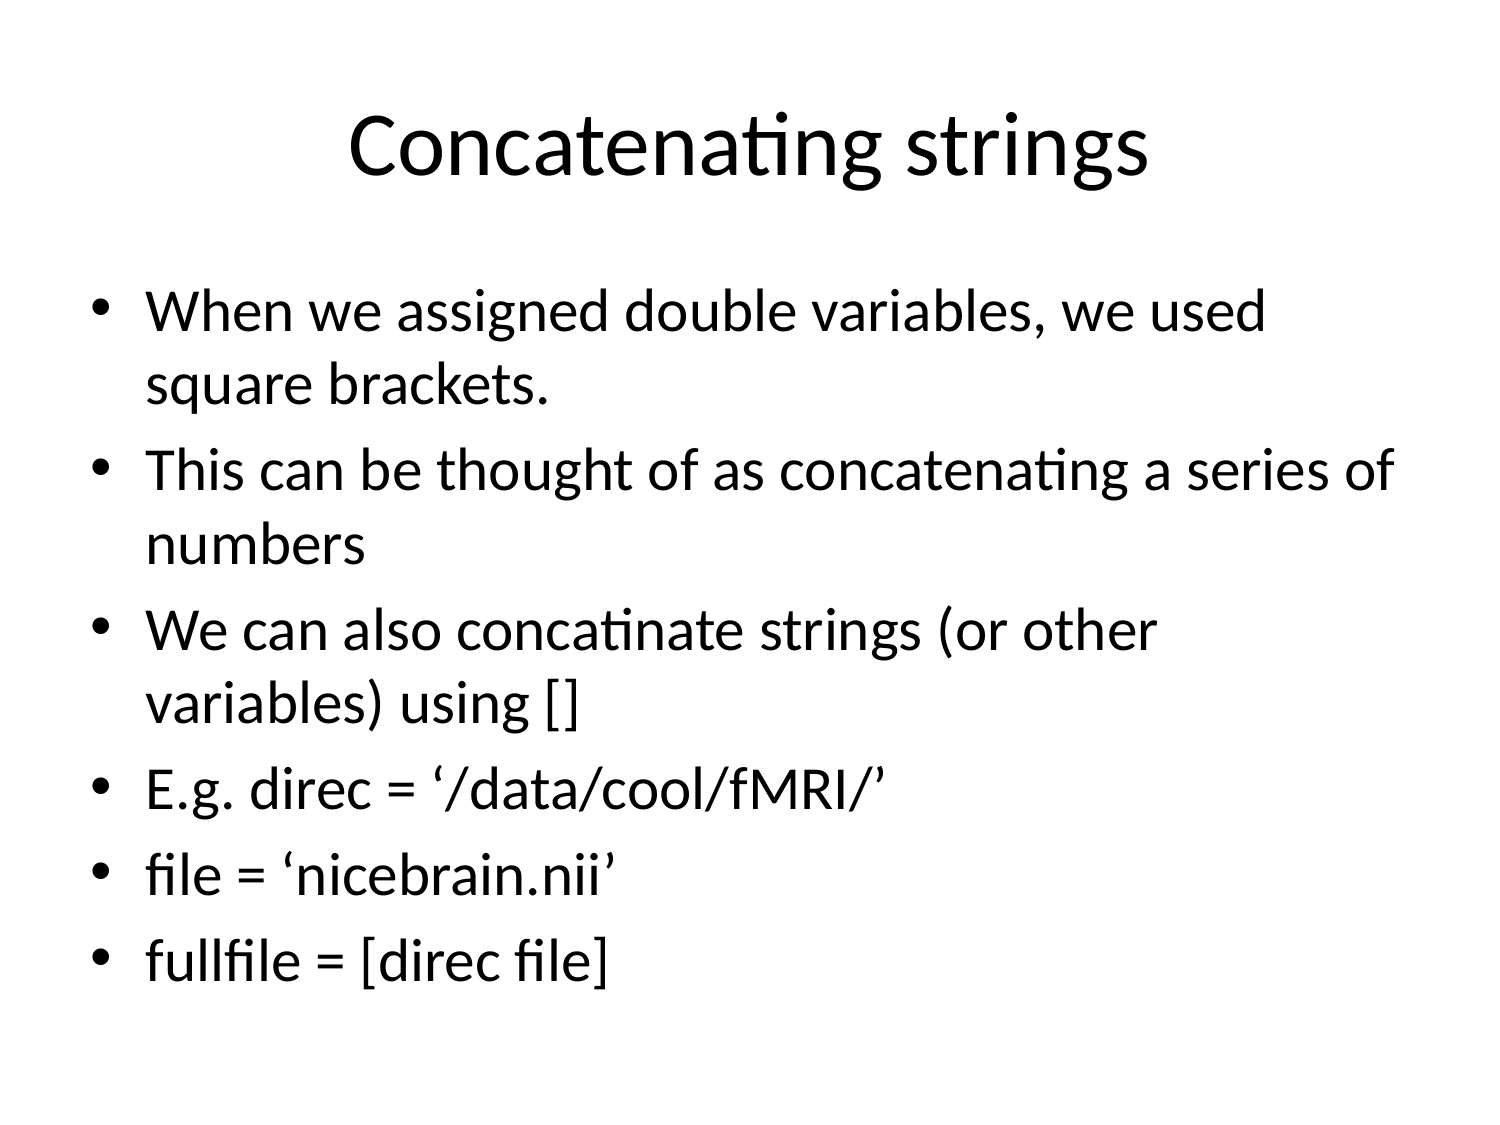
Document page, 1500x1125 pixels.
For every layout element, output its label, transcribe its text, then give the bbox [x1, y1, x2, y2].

list When we assigned double variables, we used square brackets. This can be thought of as concatenating a series of numbers We can also concatinate strings (or other variables) using [] E.g. direc = ‘/data/cool/fMRI/’ file = ‘nicebrain.nii’ fullfile = [direc file] [75, 262, 1425, 1005]
title Concatenating strings [75, 45, 1425, 233]
